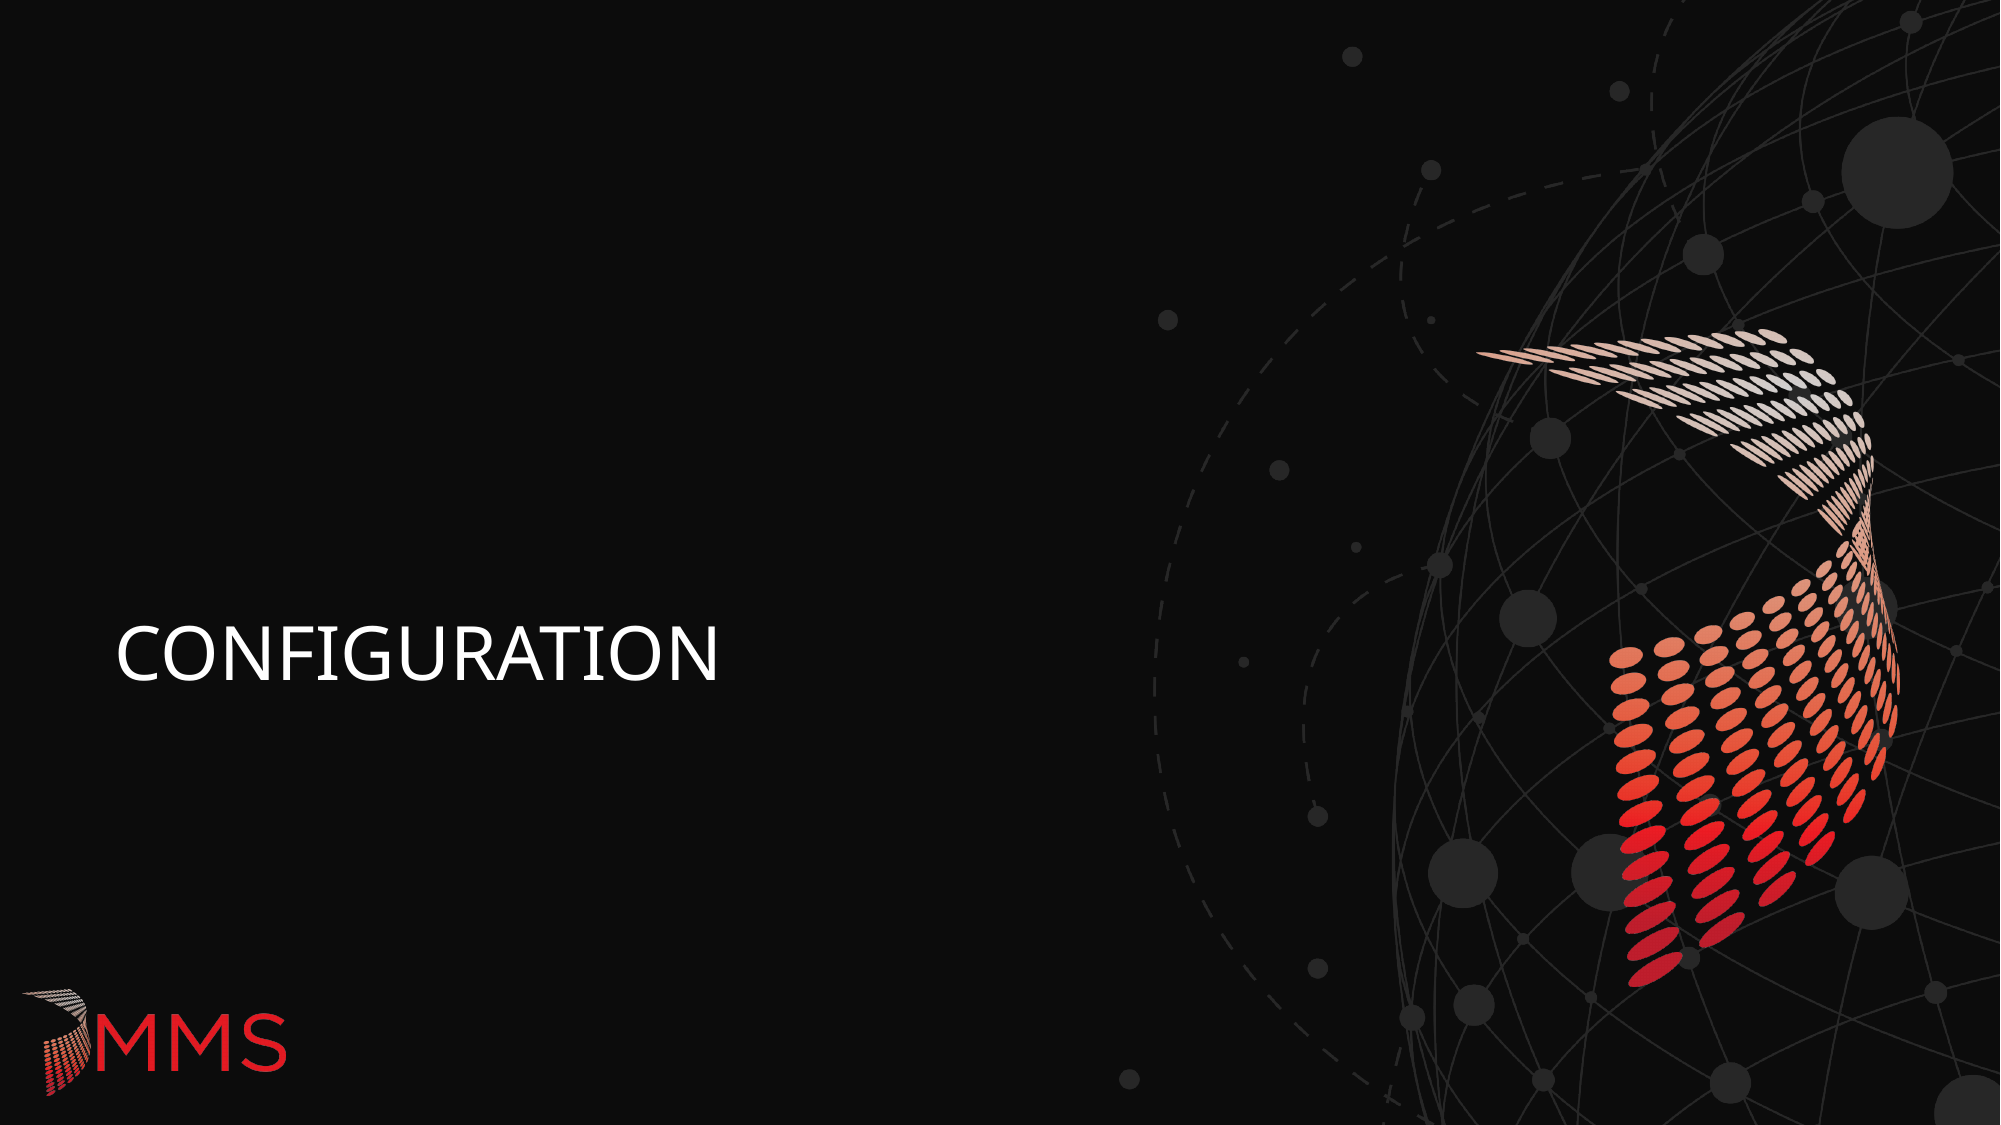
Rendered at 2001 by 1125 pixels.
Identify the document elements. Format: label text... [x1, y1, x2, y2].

picture [1119, 0, 2000, 1125]
picture [22, 989, 286, 1096]
title Configuration [99, 329, 1513, 704]
